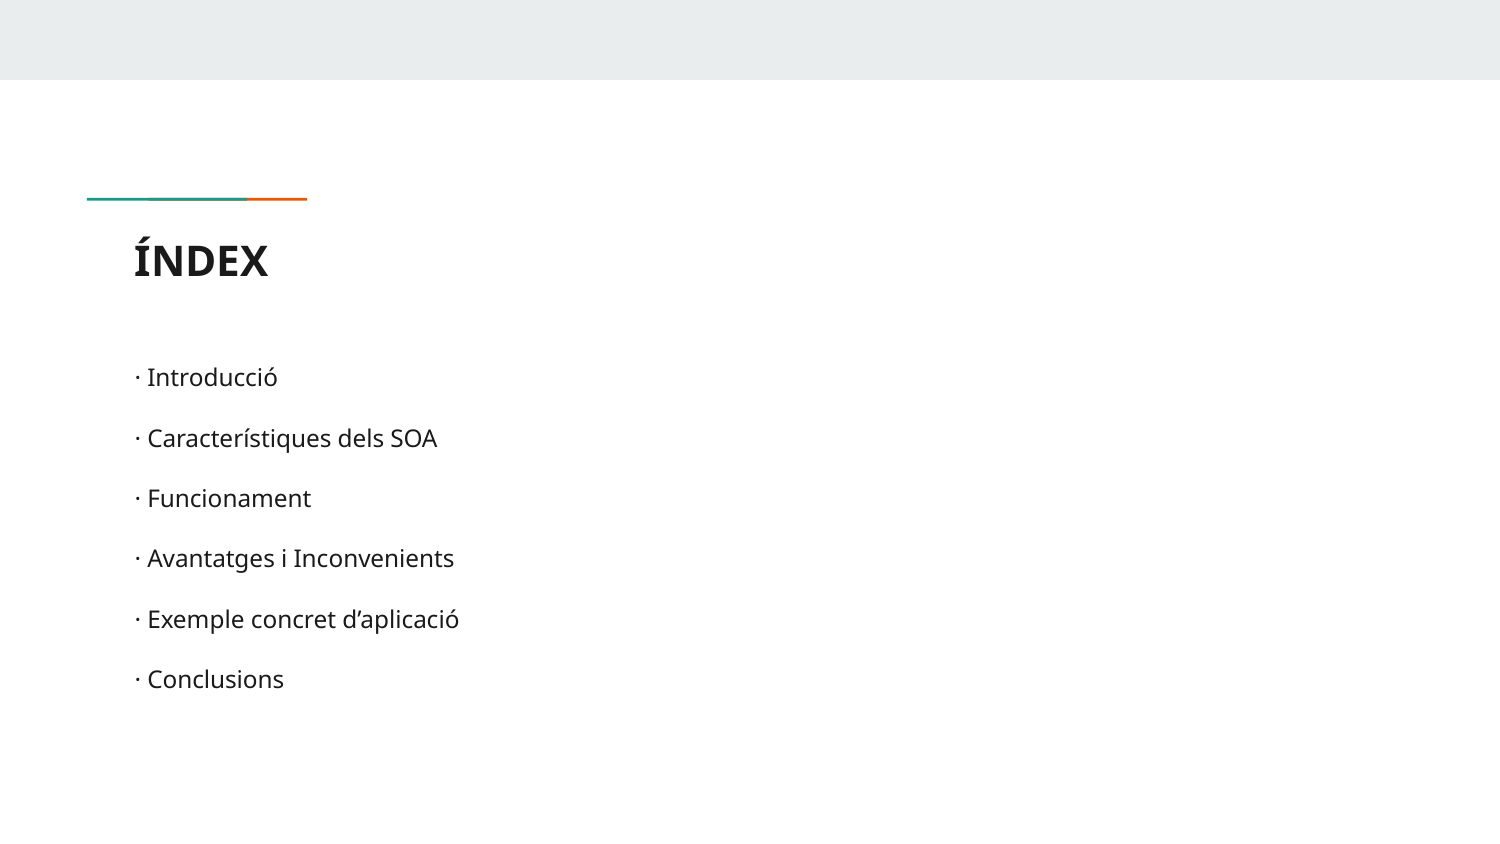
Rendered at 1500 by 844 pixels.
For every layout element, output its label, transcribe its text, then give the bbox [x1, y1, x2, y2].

title ÍNDEX [119, 216, 1381, 305]
list · Introducció · Característiques dels SOA · Funcionament · Avantatges i Inconvenients · Exemple concret d’aplicació · Conclusions [119, 341, 1381, 712]
